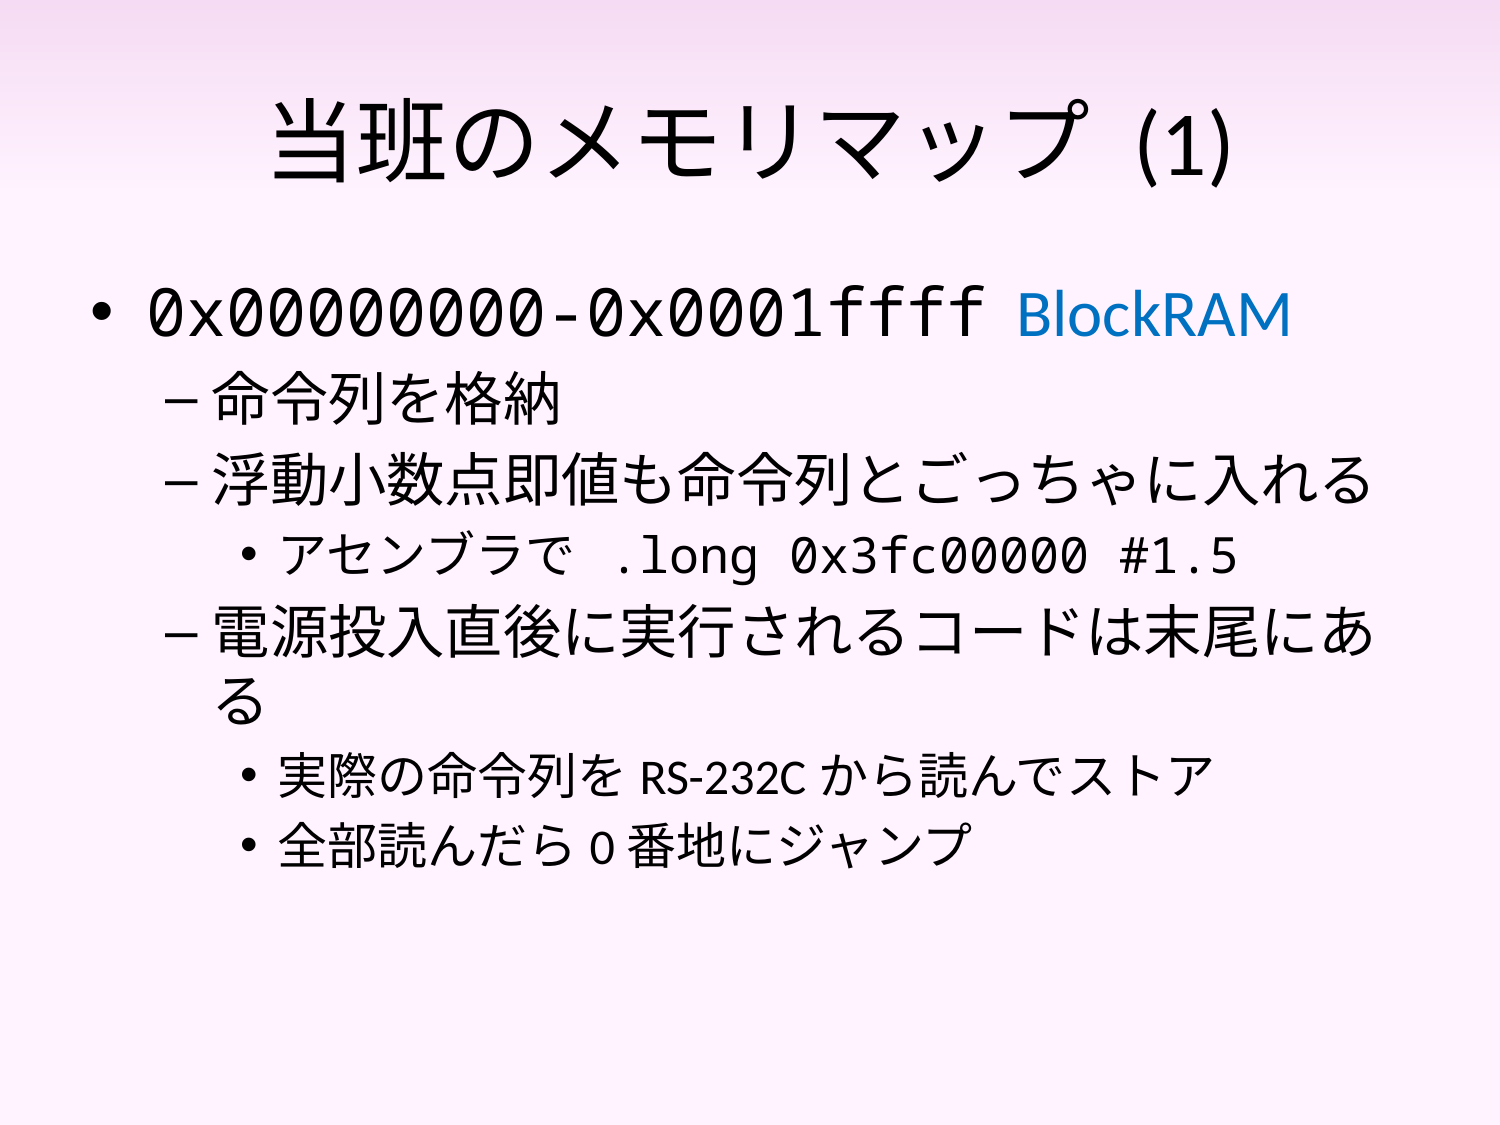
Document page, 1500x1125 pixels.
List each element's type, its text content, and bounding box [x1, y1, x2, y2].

list 0x00000000-0x0001ffff BlockRAM 命令列を格納 浮動小数点即値も命令列とごっちゃに入れる アセンブラで .long 0x3fc00000 #1.5 電源投入直後に実行されるコードは末尾にある 実際の命令列をRS-232Cから読んでストア 全部読んだら0番地にジャンプ [75, 262, 1425, 1005]
title 当班のメモリマップ (1) [75, 45, 1425, 233]
